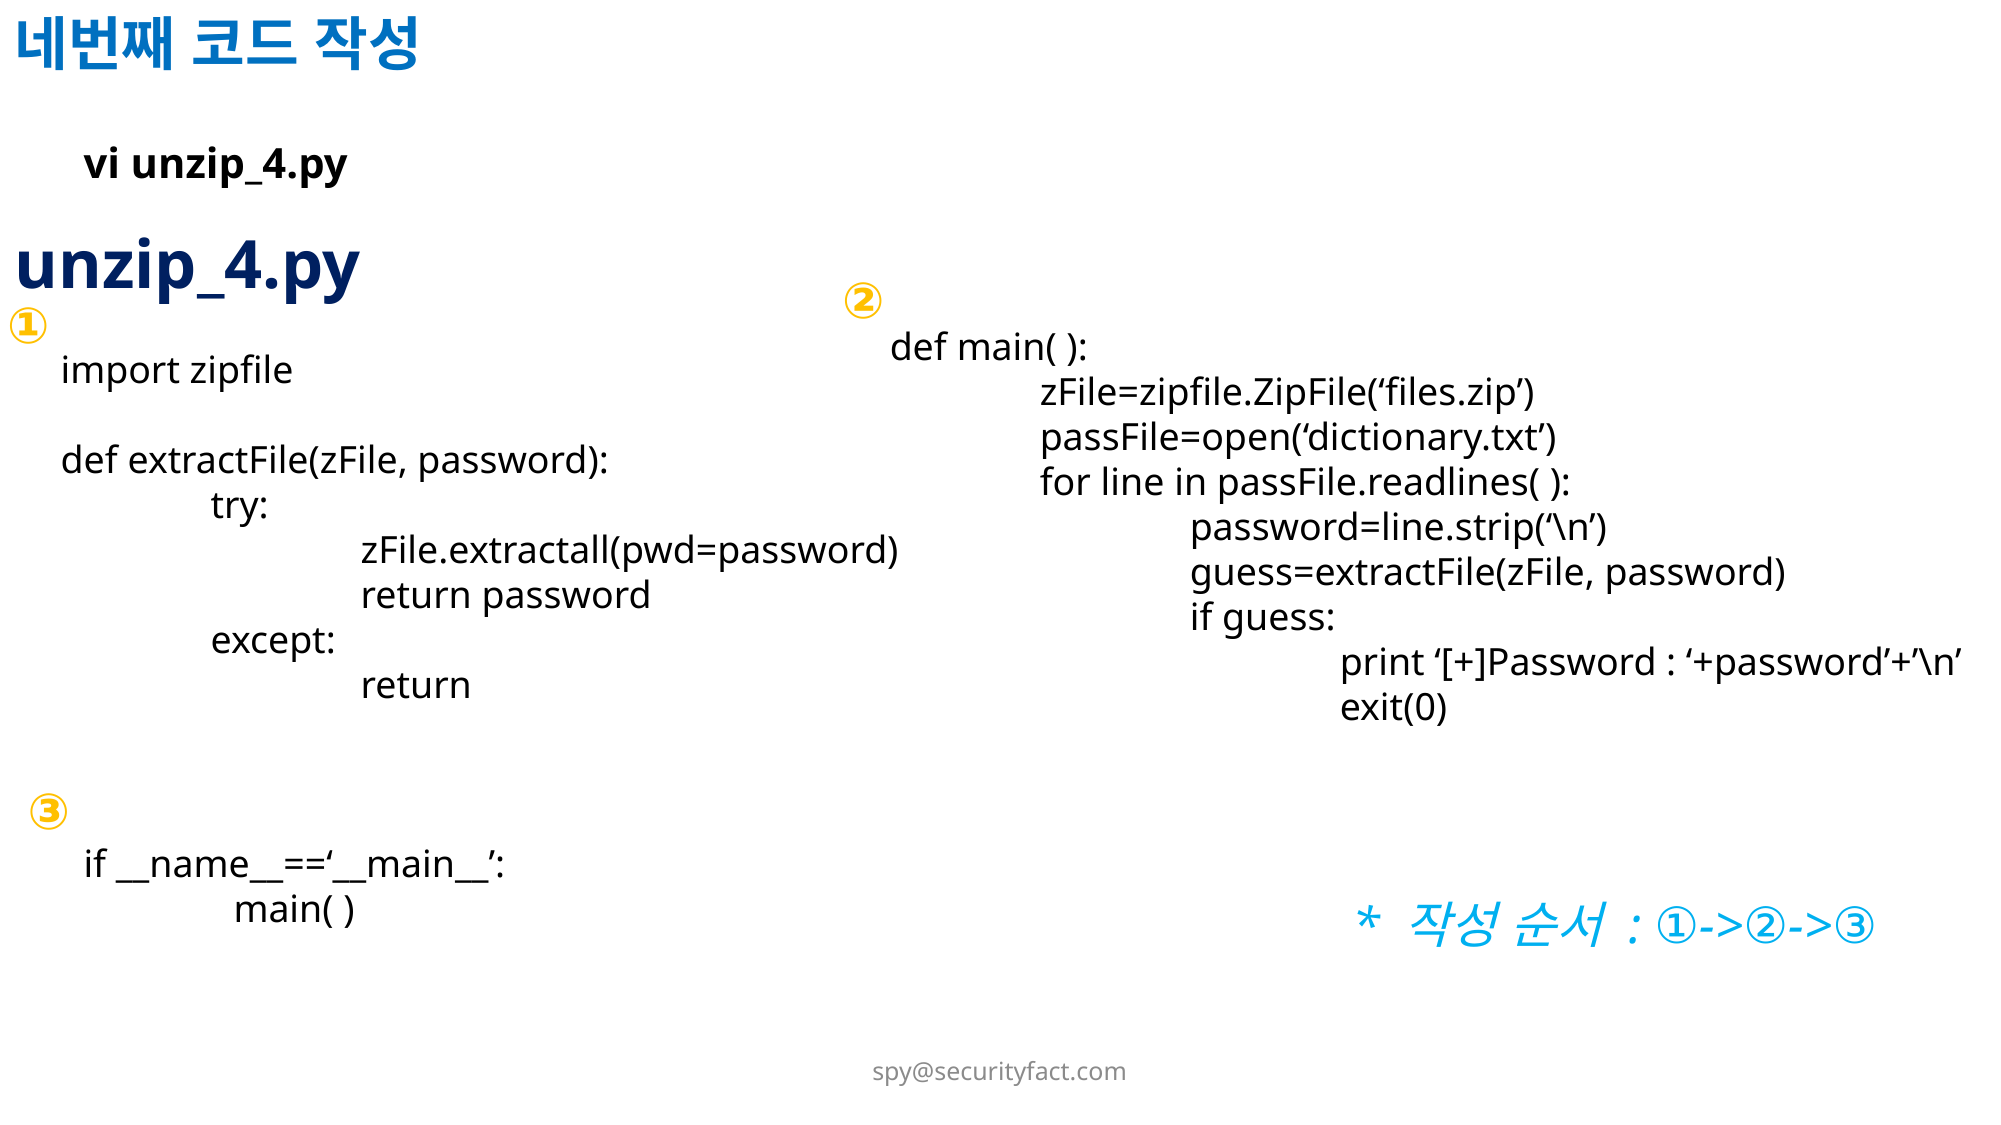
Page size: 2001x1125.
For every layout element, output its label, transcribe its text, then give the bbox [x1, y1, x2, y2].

text_box def main( ): zFile=zipfile.ZipFile(‘files.zip’) passFile=open(‘dictionary.txt’) for line in passFile.readlines( ): password=line.strip(‘\n’) guess=extractFile(zFile, password) if guess: print ‘[+]Password : ‘+password’+’\n’ exit(0) [874, 315, 2000, 736]
text_box ③ [12, 772, 85, 847]
text_box unzip_4.py [0, 214, 523, 310]
footer spy@securityfact.com [662, 1042, 1338, 1103]
text_box import zipfile def extractFile(zFile, password): try: zFile.extractall(pwd=password) return password except: return [45, 338, 874, 713]
text_box * 작성 순서 : ①->②->③ [1337, 885, 1942, 961]
text_box ① [0, 285, 65, 361]
text_box 네번째 코드 작성 [0, 0, 875, 85]
text_box vi unzip_4.py [68, 129, 915, 194]
text_box if __name__==‘__main__’: main( ) [68, 832, 1069, 938]
text_box ② [827, 260, 900, 336]
